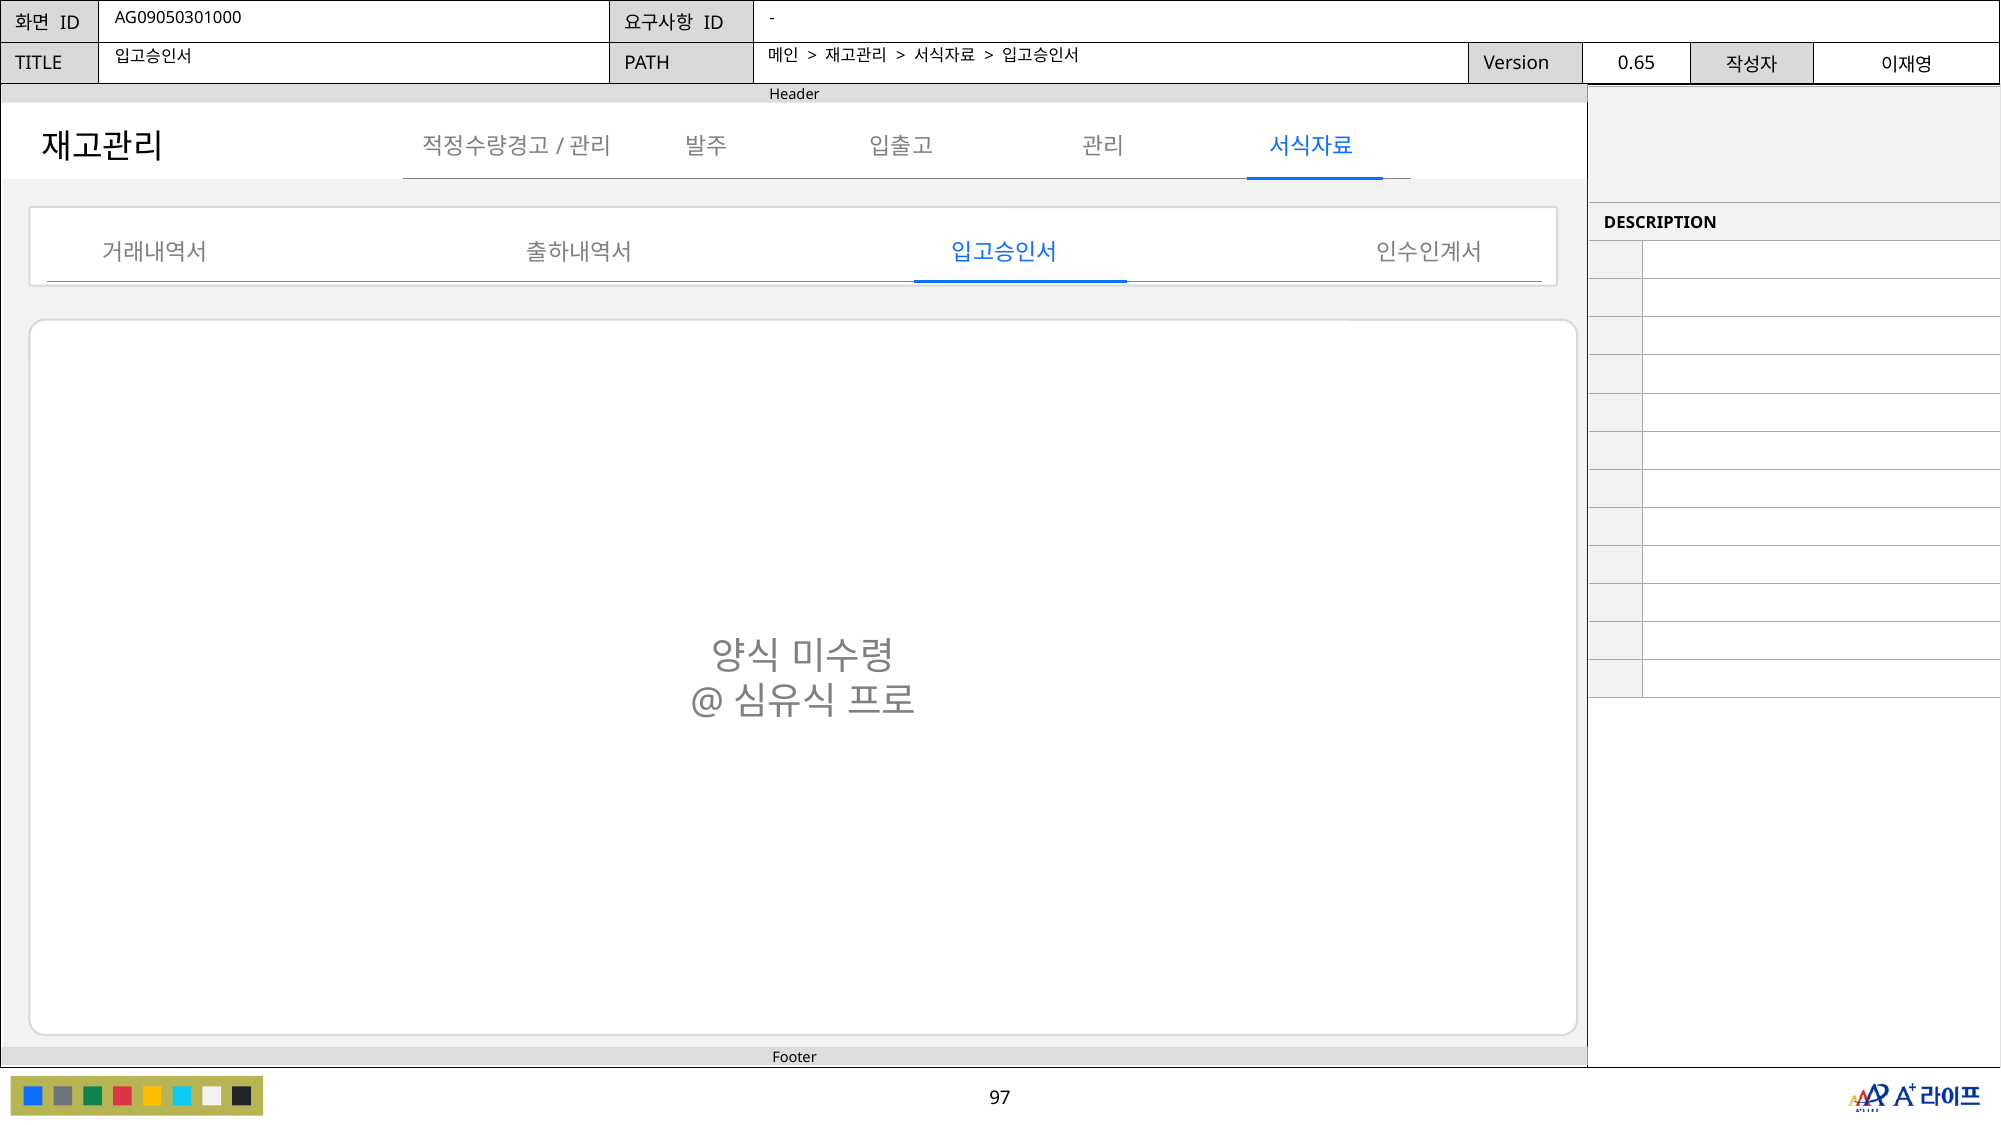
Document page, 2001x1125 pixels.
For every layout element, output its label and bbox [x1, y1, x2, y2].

table_cell [1589, 470, 1642, 507]
table_header [1589, 87, 2000, 202]
table_cell [1589, 279, 1642, 316]
text_box [855, 124, 949, 167]
table_cell [1589, 546, 1642, 583]
table_cell [1589, 622, 1642, 659]
table_cell [1643, 241, 2000, 278]
text_box [670, 123, 743, 167]
text_box [1067, 123, 1140, 167]
text_box [28, 318, 1579, 1037]
table_cell [1589, 317, 1642, 354]
text_box [1254, 124, 1369, 167]
table_cell [1643, 394, 2000, 431]
table_cell [1643, 279, 2000, 316]
table_cell [1643, 355, 2000, 393]
table_cell [1643, 546, 2000, 583]
table_cell [1589, 508, 1642, 545]
table_cell [1589, 203, 2000, 240]
table_cell [1589, 394, 1642, 431]
text_box [28, 205, 1559, 287]
table_cell [1643, 584, 2000, 621]
table_cell [1589, 241, 1642, 278]
table_cell [1643, 660, 2000, 697]
list [753, 39, 1465, 75]
table_cell [1643, 470, 2000, 507]
table_cell [1643, 432, 2000, 469]
list [99, 1, 610, 37]
list [99, 41, 607, 72]
table_cell [1643, 508, 2000, 545]
table_cell [1643, 622, 2000, 659]
table_cell [1643, 317, 2000, 354]
text_box [408, 124, 627, 167]
table_cell [1589, 355, 1642, 393]
table_cell [1589, 584, 1642, 621]
picture [1848, 1083, 1980, 1112]
text_box [26, 117, 179, 172]
table_cell [1589, 432, 1642, 469]
list [754, 1, 1999, 37]
table_cell [1589, 660, 1642, 697]
